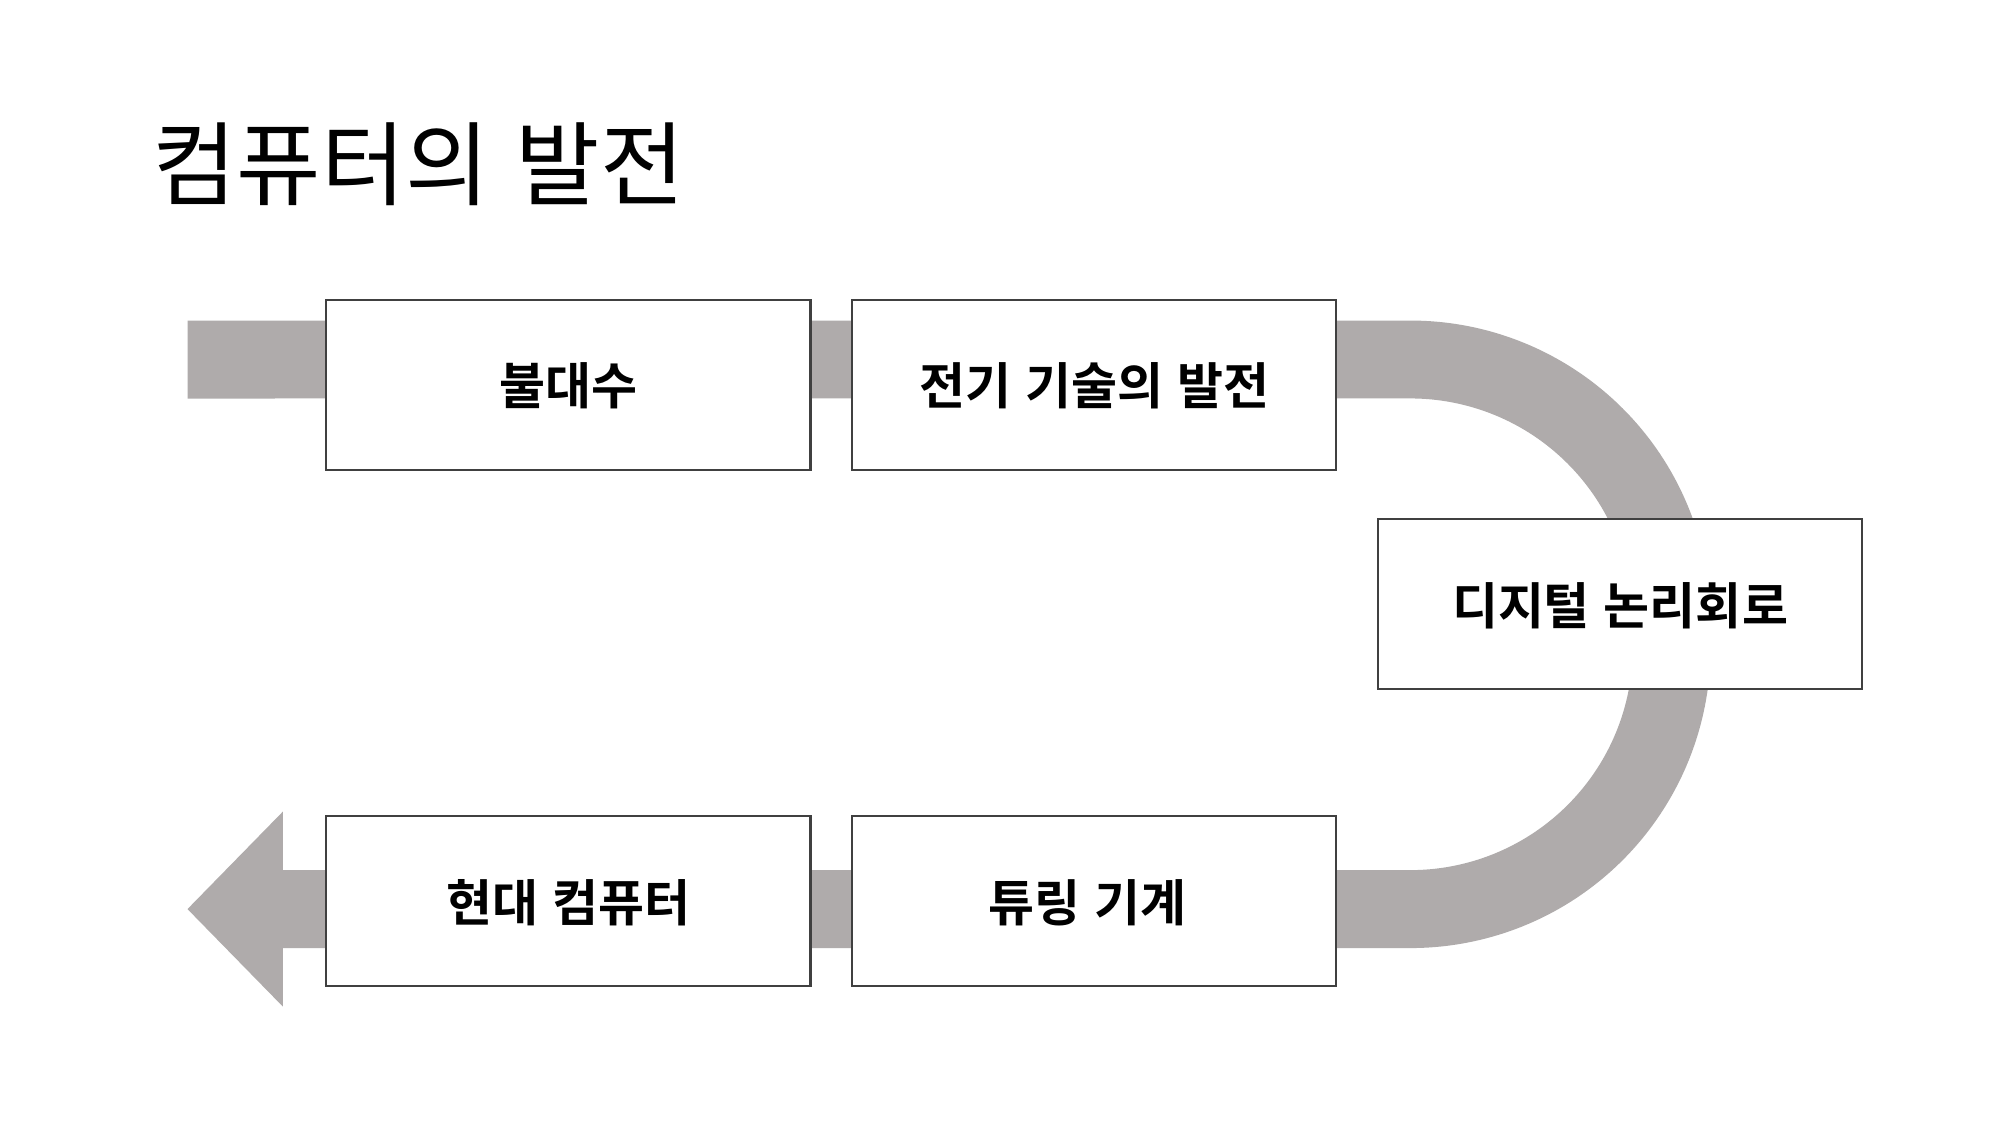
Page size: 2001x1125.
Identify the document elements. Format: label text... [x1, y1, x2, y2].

text_box 불대수 [325, 299, 812, 471]
text_box [186, 809, 325, 1010]
title 컴퓨터의 발전 [137, 59, 1863, 278]
text_box [1337, 319, 1694, 518]
text_box [1337, 690, 1709, 950]
text_box [186, 319, 325, 400]
text_box 전기 기술의 발전 [851, 299, 1337, 471]
text_box [812, 869, 851, 950]
text_box 현대 컴퓨터 [325, 815, 812, 987]
text_box 디지털 논리회로 [1377, 518, 1863, 690]
text_box 튜링 기계 [851, 815, 1337, 987]
text_box [812, 319, 851, 400]
